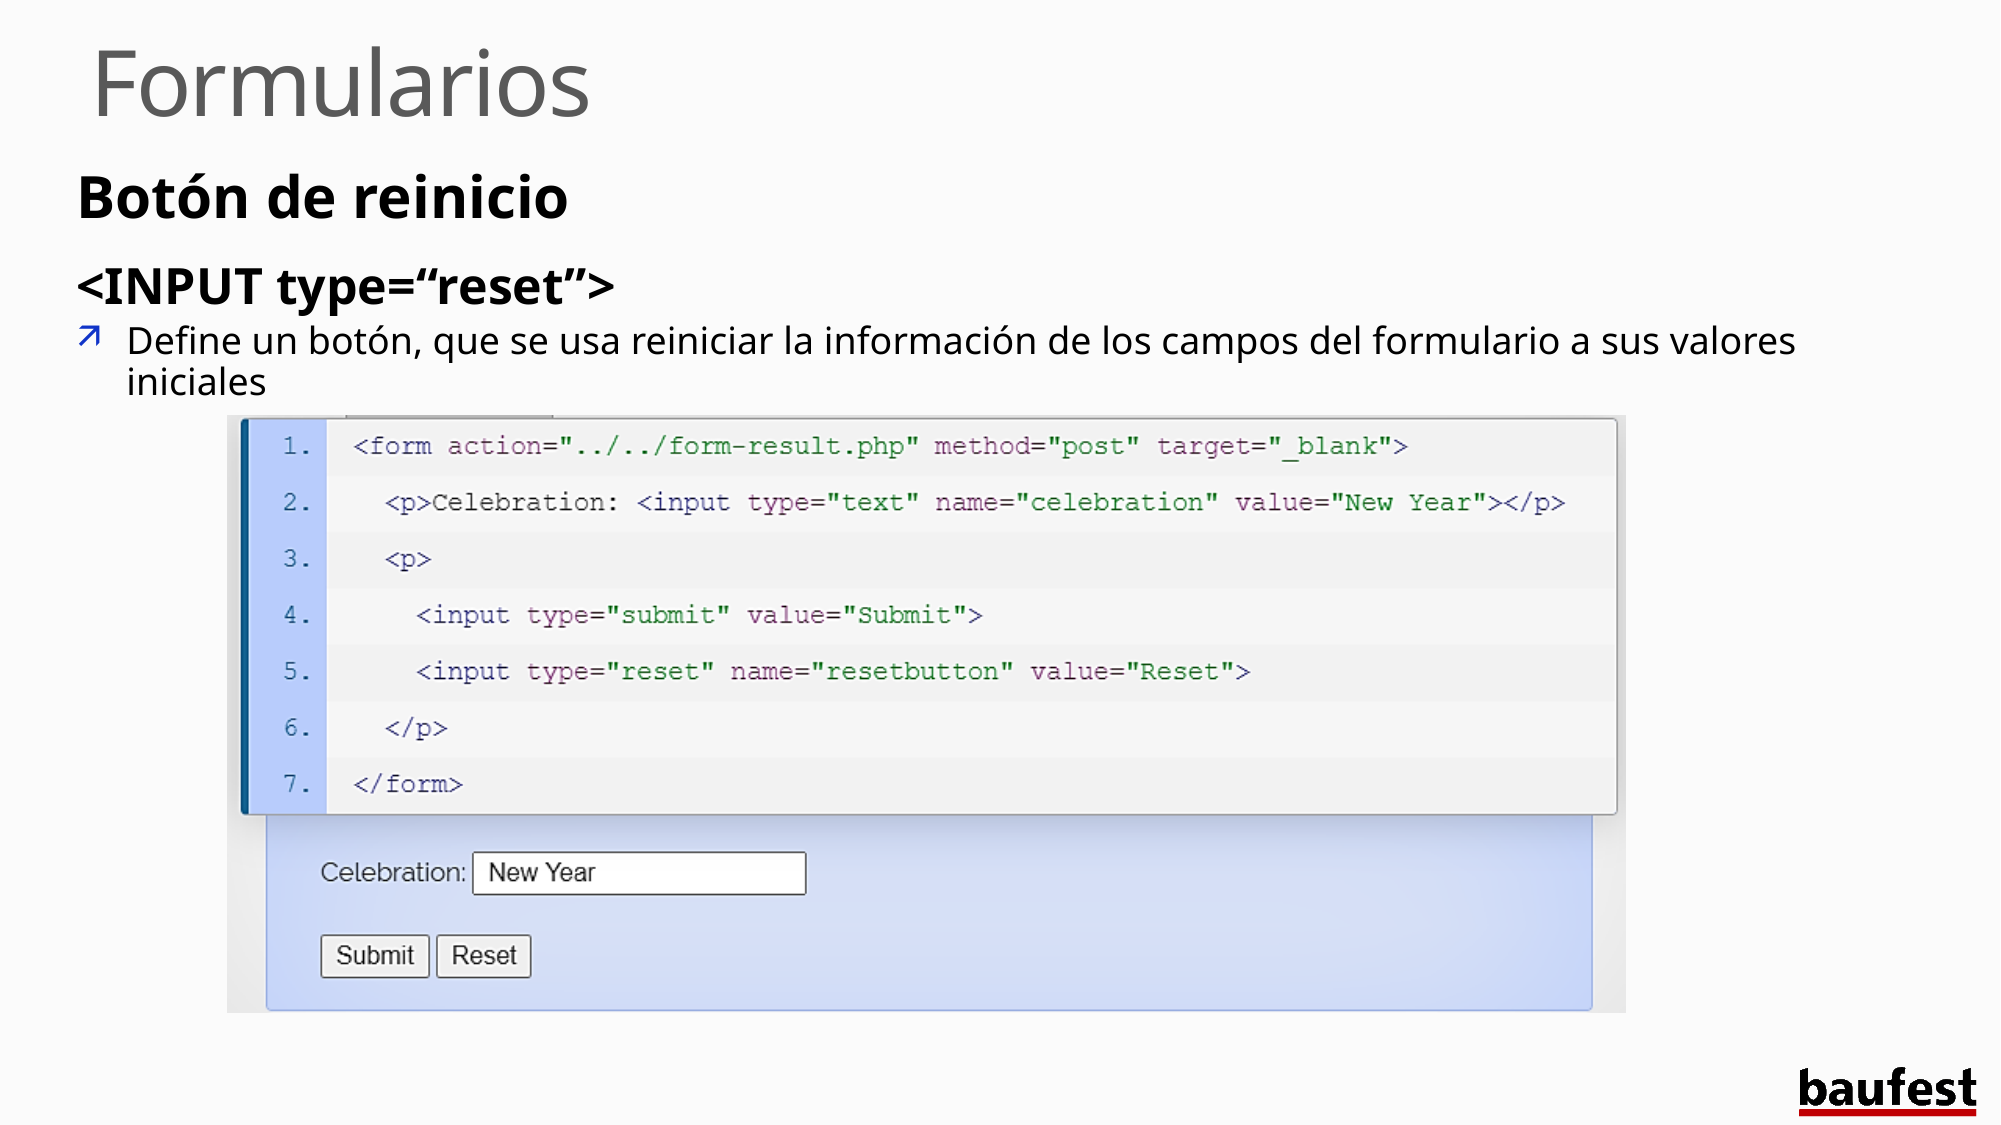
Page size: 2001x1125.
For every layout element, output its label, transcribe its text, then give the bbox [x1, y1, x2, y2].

picture [226, 415, 1626, 1013]
title Formularios [90, 37, 1920, 138]
text_box <INPUT type=“reset”> Define un botón, que se usa reiniciar la información de los campos del formulario a sus valores iniciales [76, 279, 1890, 404]
picture [1799, 1066, 1977, 1117]
text_box Botón de reinicio [76, 167, 1890, 279]
